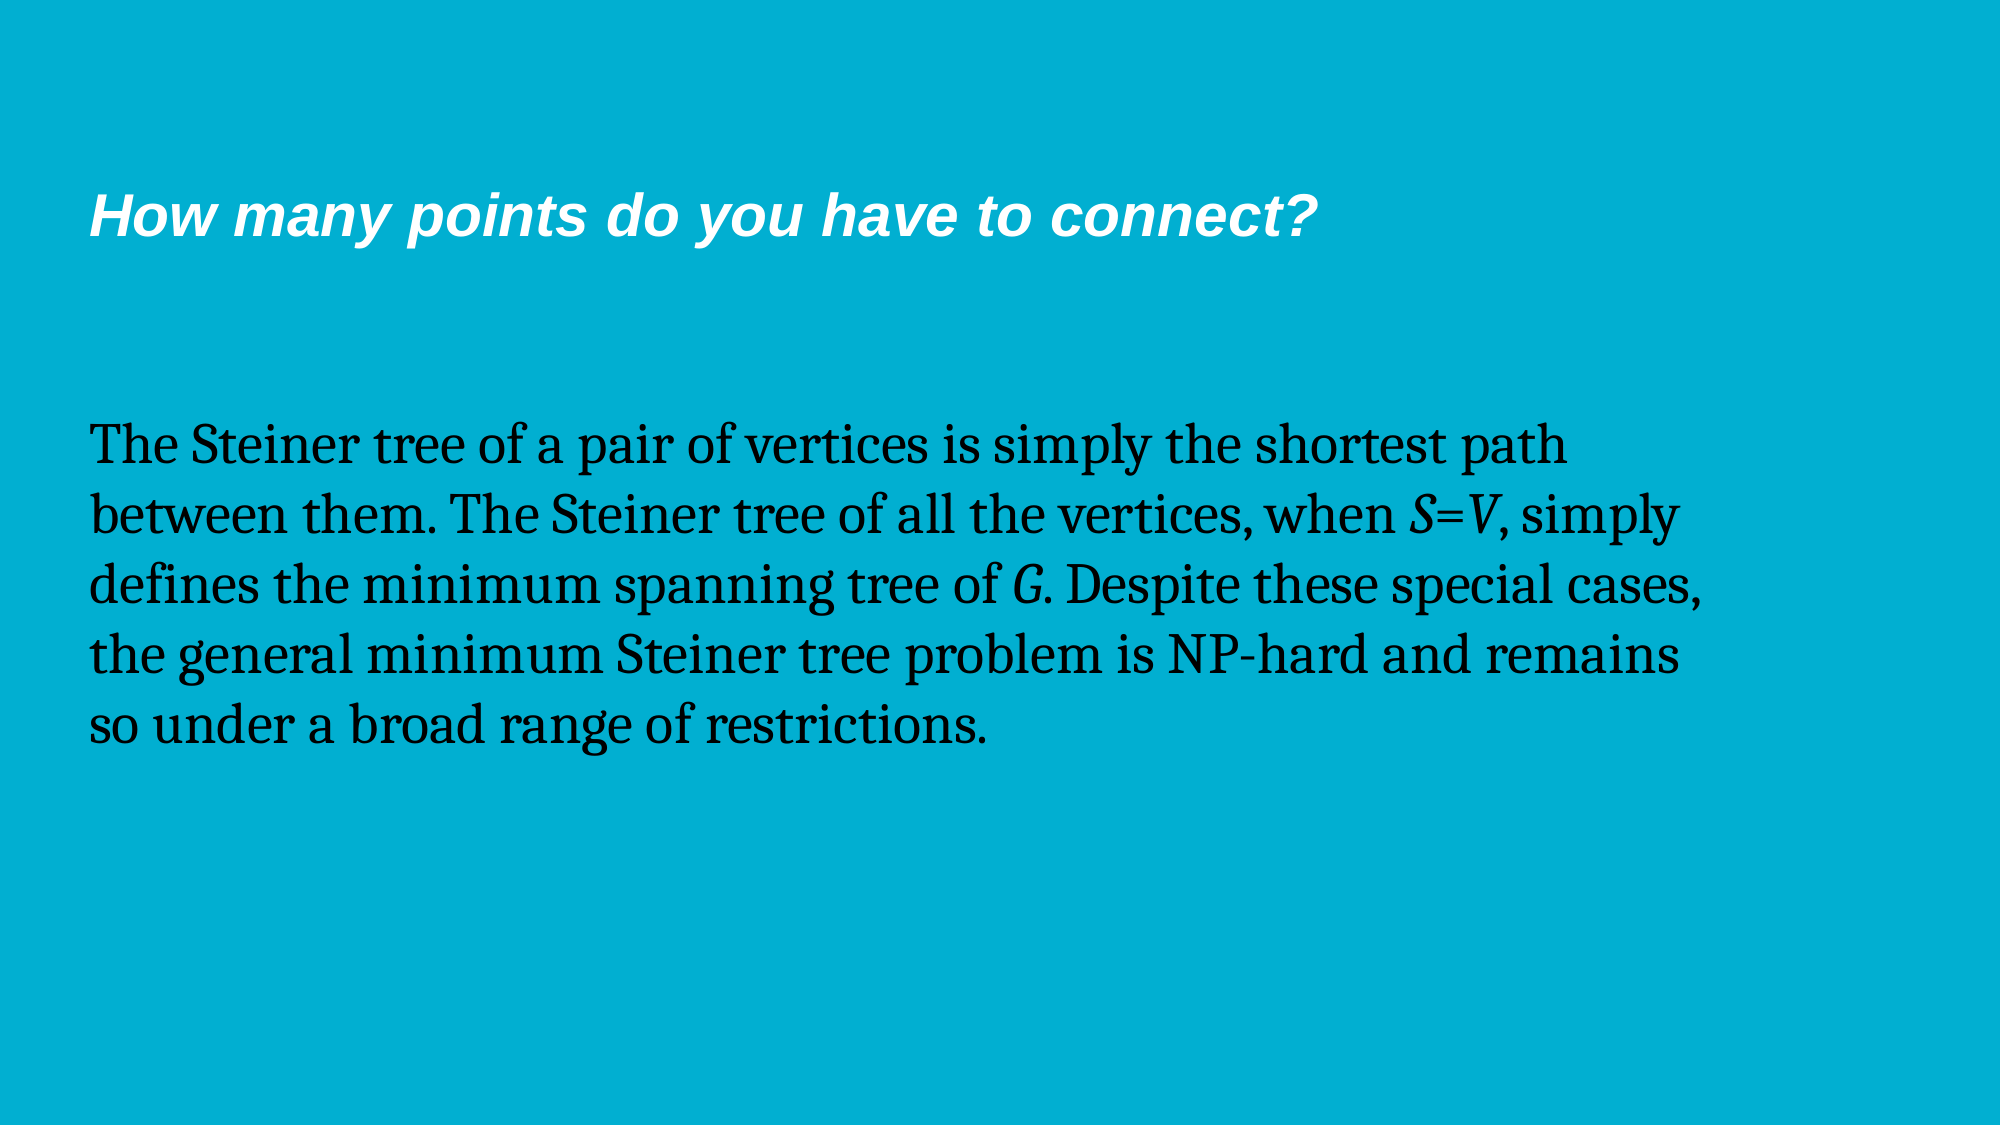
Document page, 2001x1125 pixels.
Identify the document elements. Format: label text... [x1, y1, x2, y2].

text_box The Steiner tree of a pair of vertices is simply the shortest path between them. The Steiner tree of all the vertices, when S=V, simply defines the minimum spanning tree of G. Despite these special cases, the general minimum Steiner tree problem is NP-hard and remains so under a broad range of restrictions. [74, 334, 1746, 827]
title How many points do you have to connect? [74, 81, 1875, 354]
